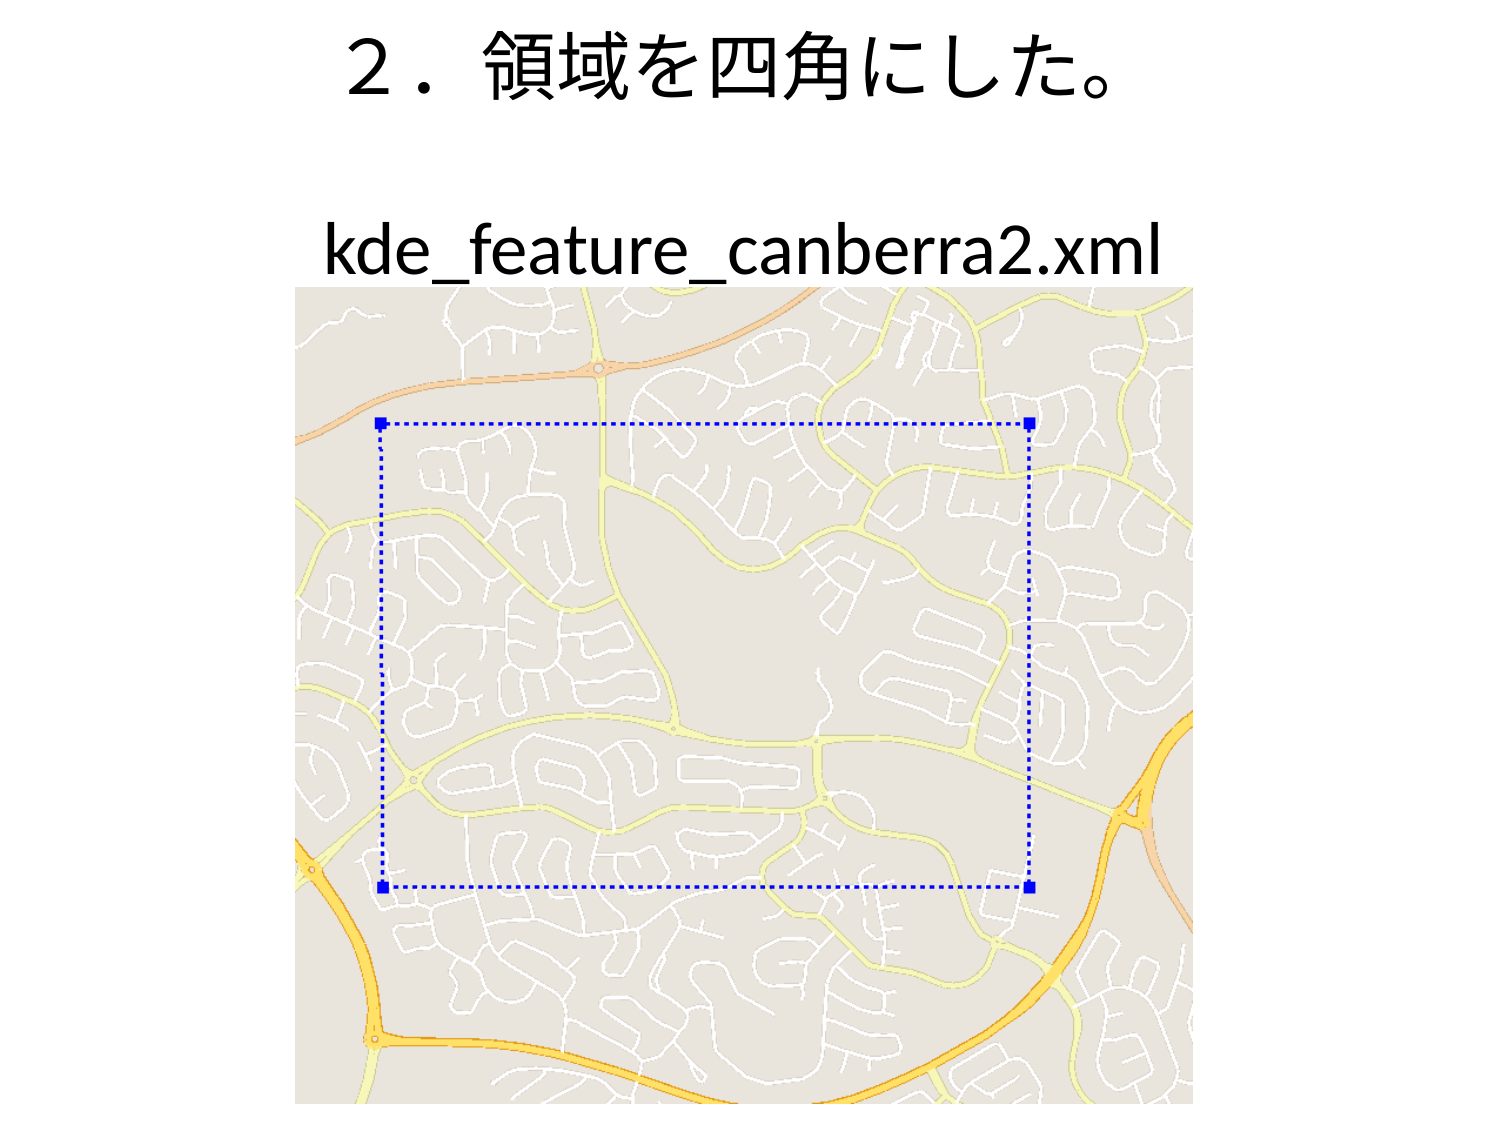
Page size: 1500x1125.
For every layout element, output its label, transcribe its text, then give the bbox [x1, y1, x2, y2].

picture [295, 287, 1193, 1104]
text_box ２．領域を四角にした。 kde_feature_canberra2.xml [74, 12, 1413, 298]
